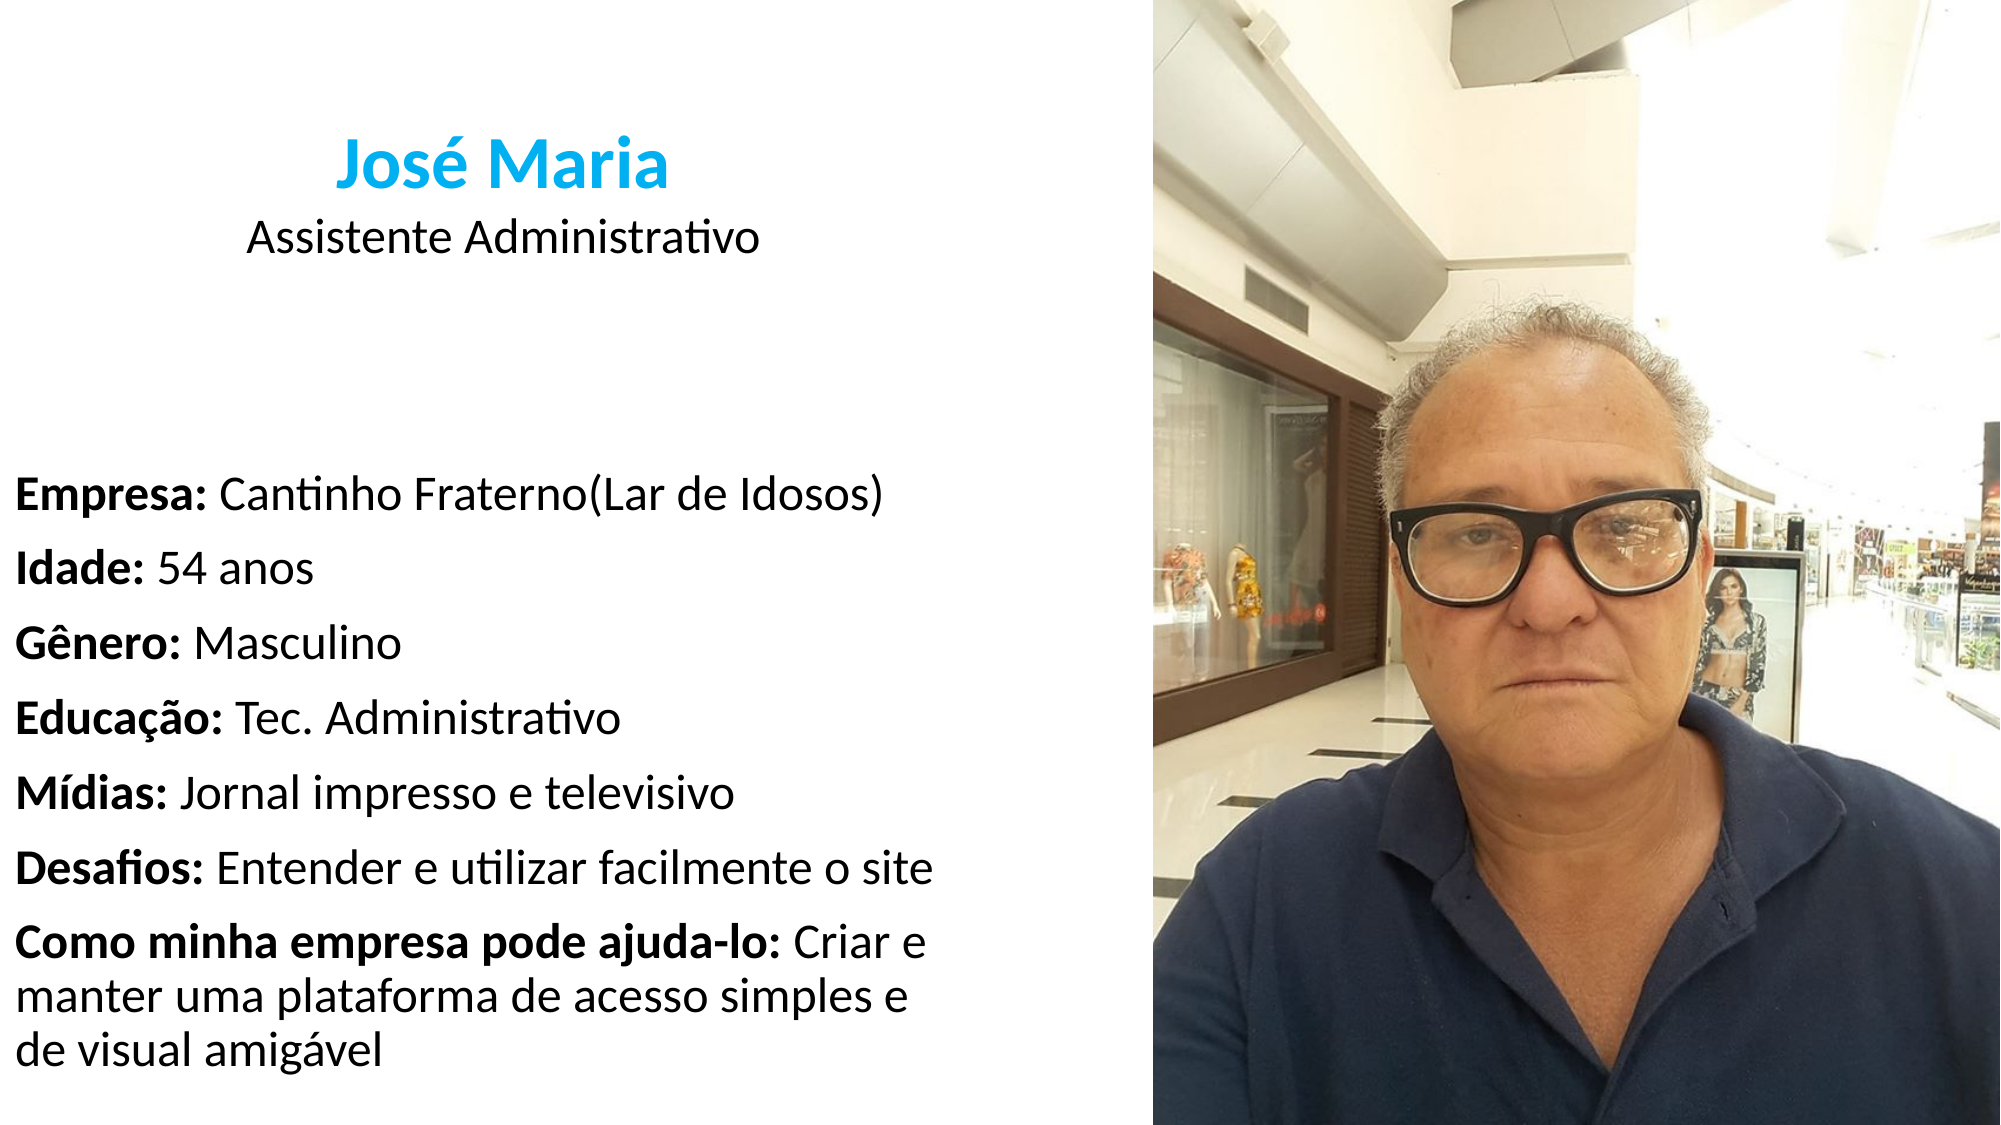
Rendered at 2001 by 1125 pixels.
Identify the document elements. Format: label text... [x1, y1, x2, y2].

picture [1153, 0, 2000, 1125]
subtitle Empresa: Cantinho Fraterno(Lar de Idosos) Idade: 54 anos Gênero: Masculino Educação: Tec. Administrativo Mídias: Jornal impresso e televisivo Desafios: Entender e utilizar facilmente o site Como minha empresa pode ajuda-lo: Criar e manter uma plataforma de acesso simples e de visual amigável [0, 459, 954, 1125]
text_box José Maria Assistente Administrativo [231, 106, 776, 271]
